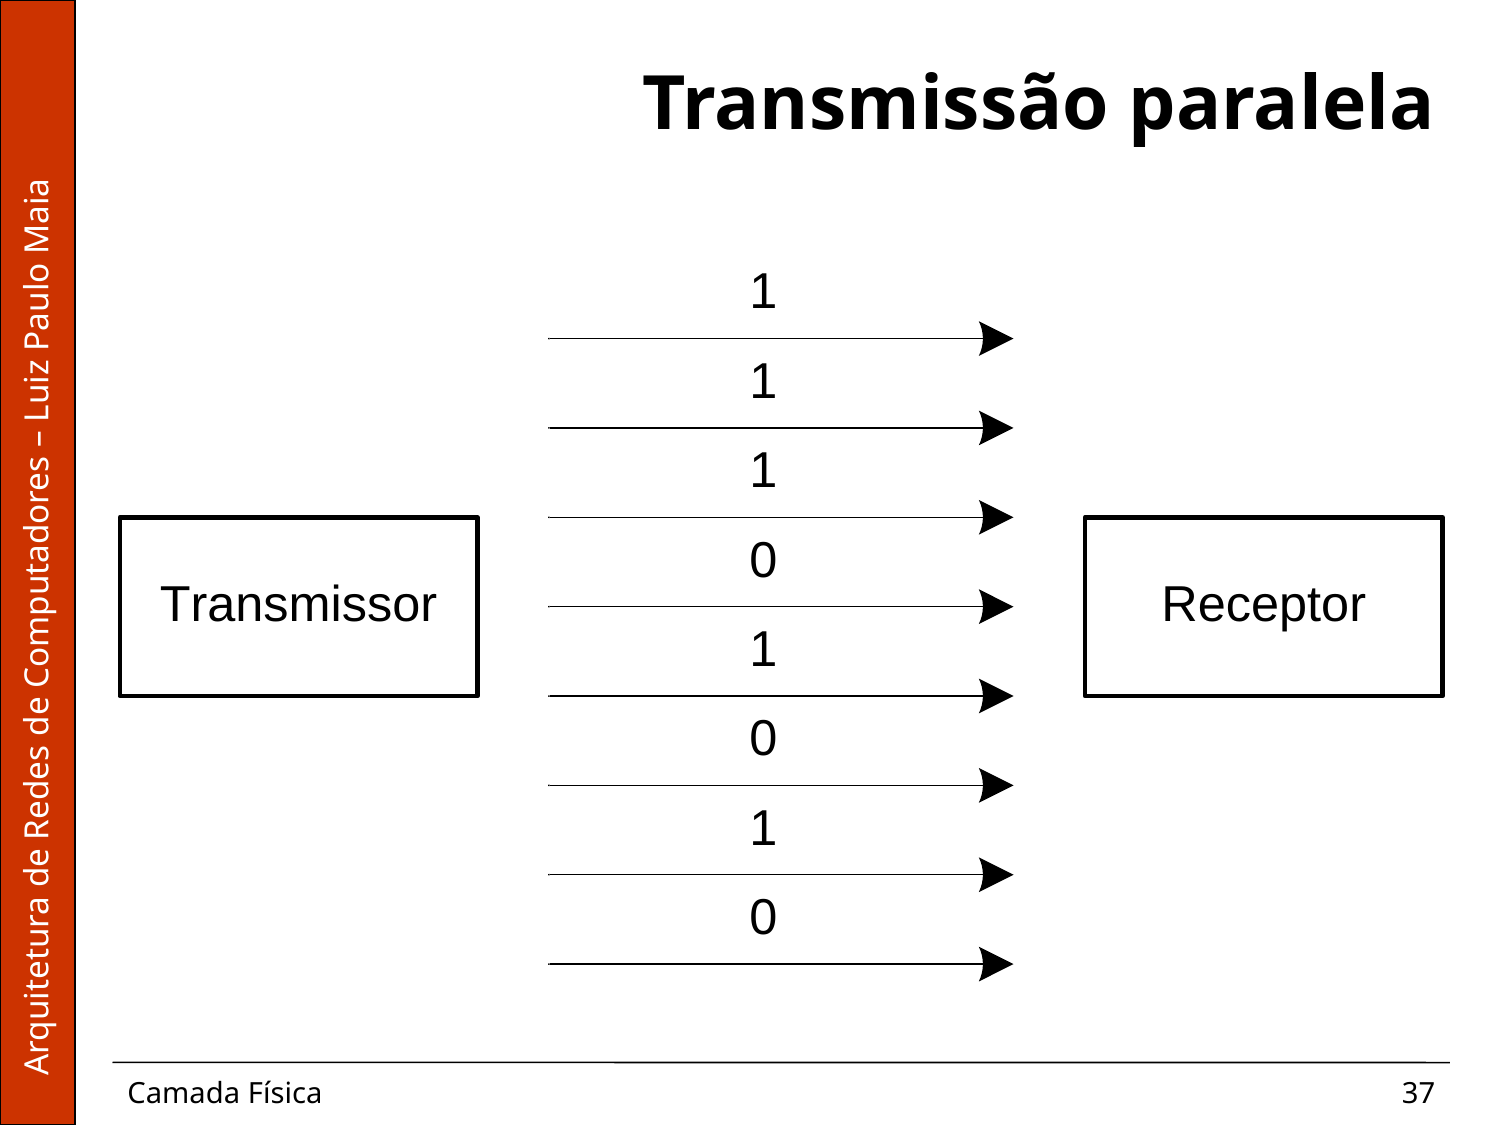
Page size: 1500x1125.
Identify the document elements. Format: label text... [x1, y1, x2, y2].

title Transmissão paralela [112, 24, 1450, 175]
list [112, 248, 1451, 989]
